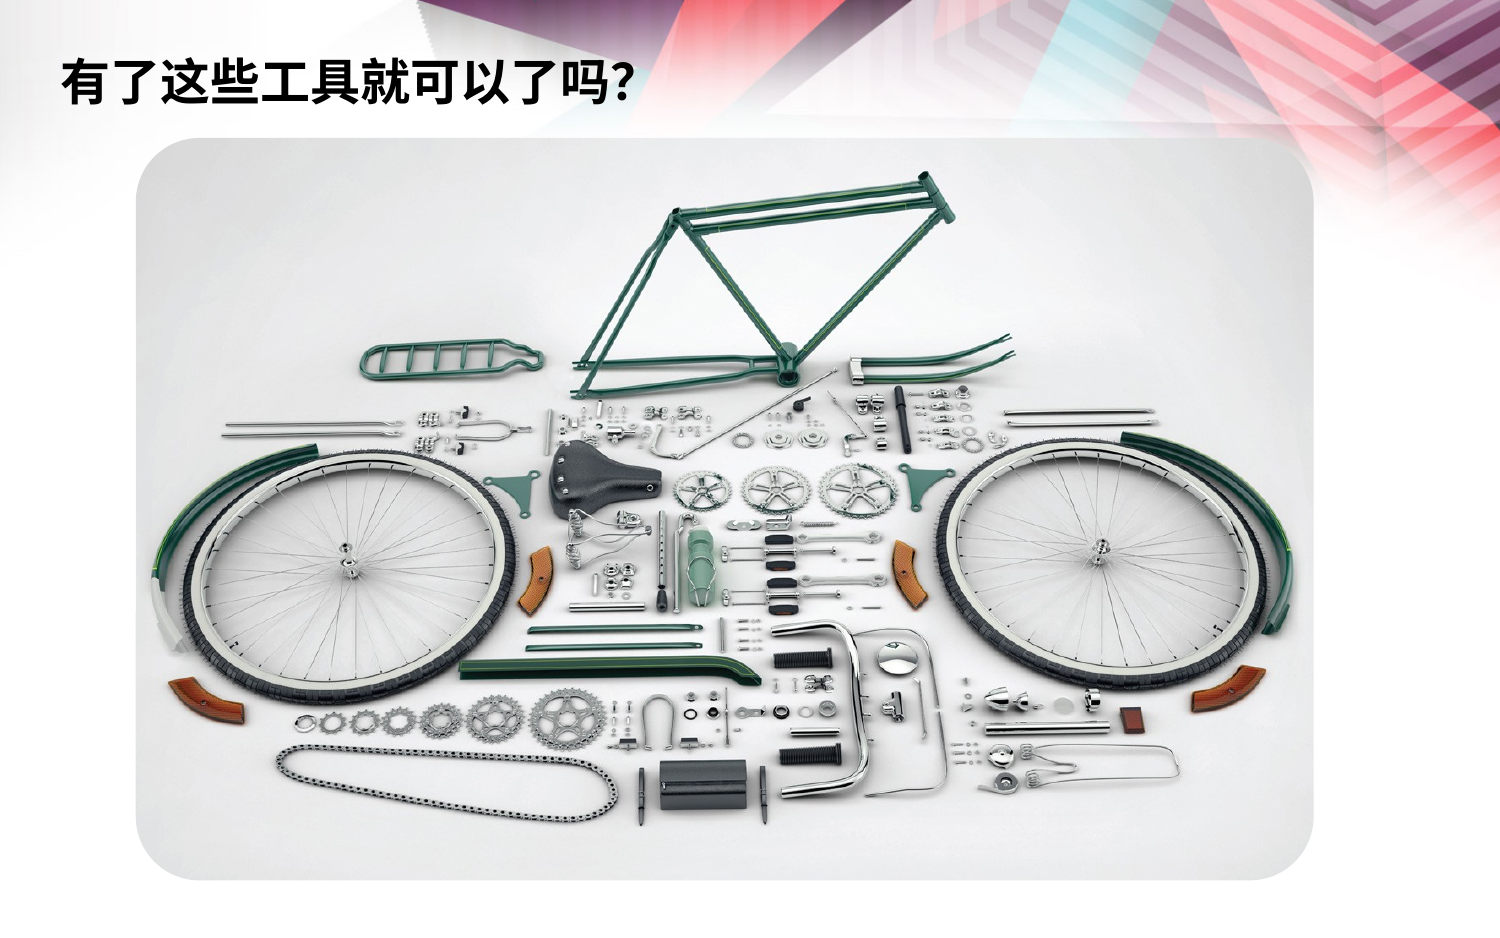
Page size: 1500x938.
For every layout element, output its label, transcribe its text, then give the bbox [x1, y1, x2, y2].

text_box 有了这些工具就可以了吗？ [45, 43, 676, 119]
picture [0, 0, 1500, 938]
